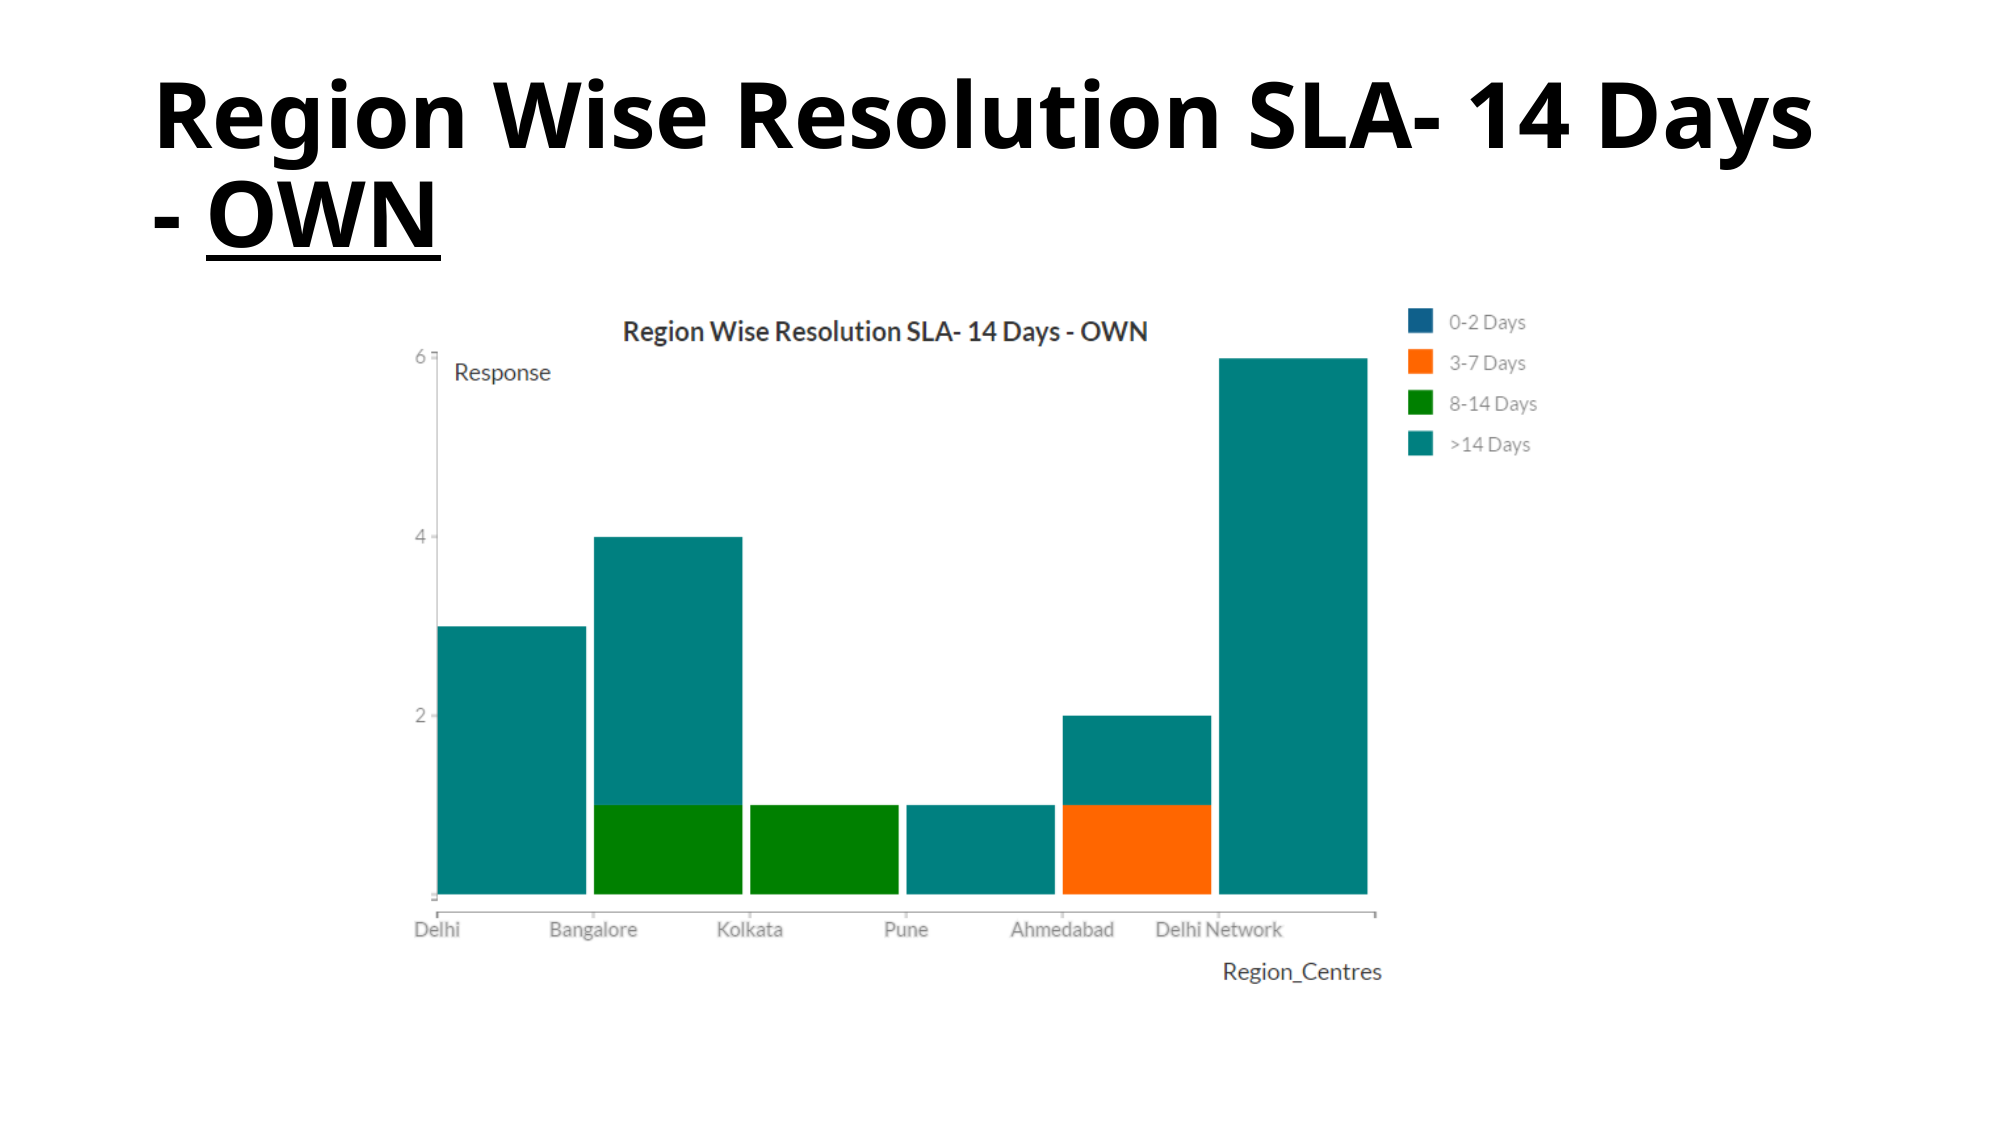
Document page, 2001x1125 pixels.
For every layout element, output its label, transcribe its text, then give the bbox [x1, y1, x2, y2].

title Region Wise Resolution SLA- 14 Days - OWN [137, 59, 1863, 278]
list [409, 290, 1558, 1005]
